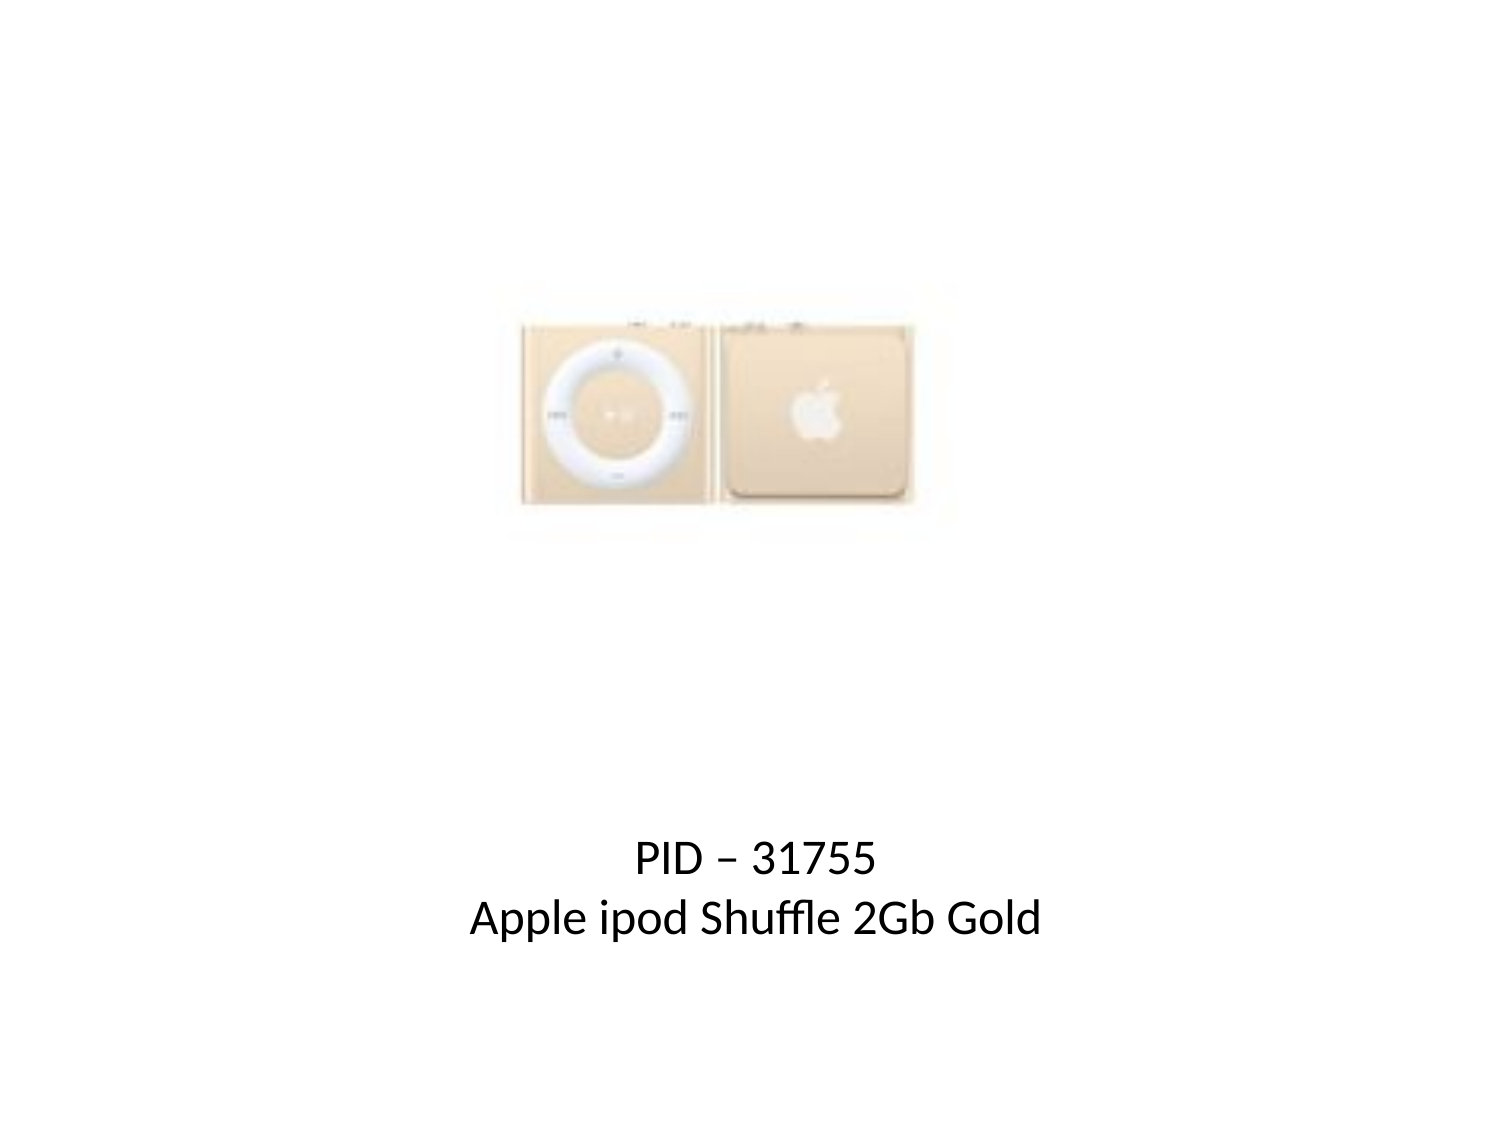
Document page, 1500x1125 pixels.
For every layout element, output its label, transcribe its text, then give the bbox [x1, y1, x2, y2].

picture [395, 132, 1034, 772]
title PID – 31755 Apple ipod Shuffle 2Gb Gold [183, 787, 1329, 953]
